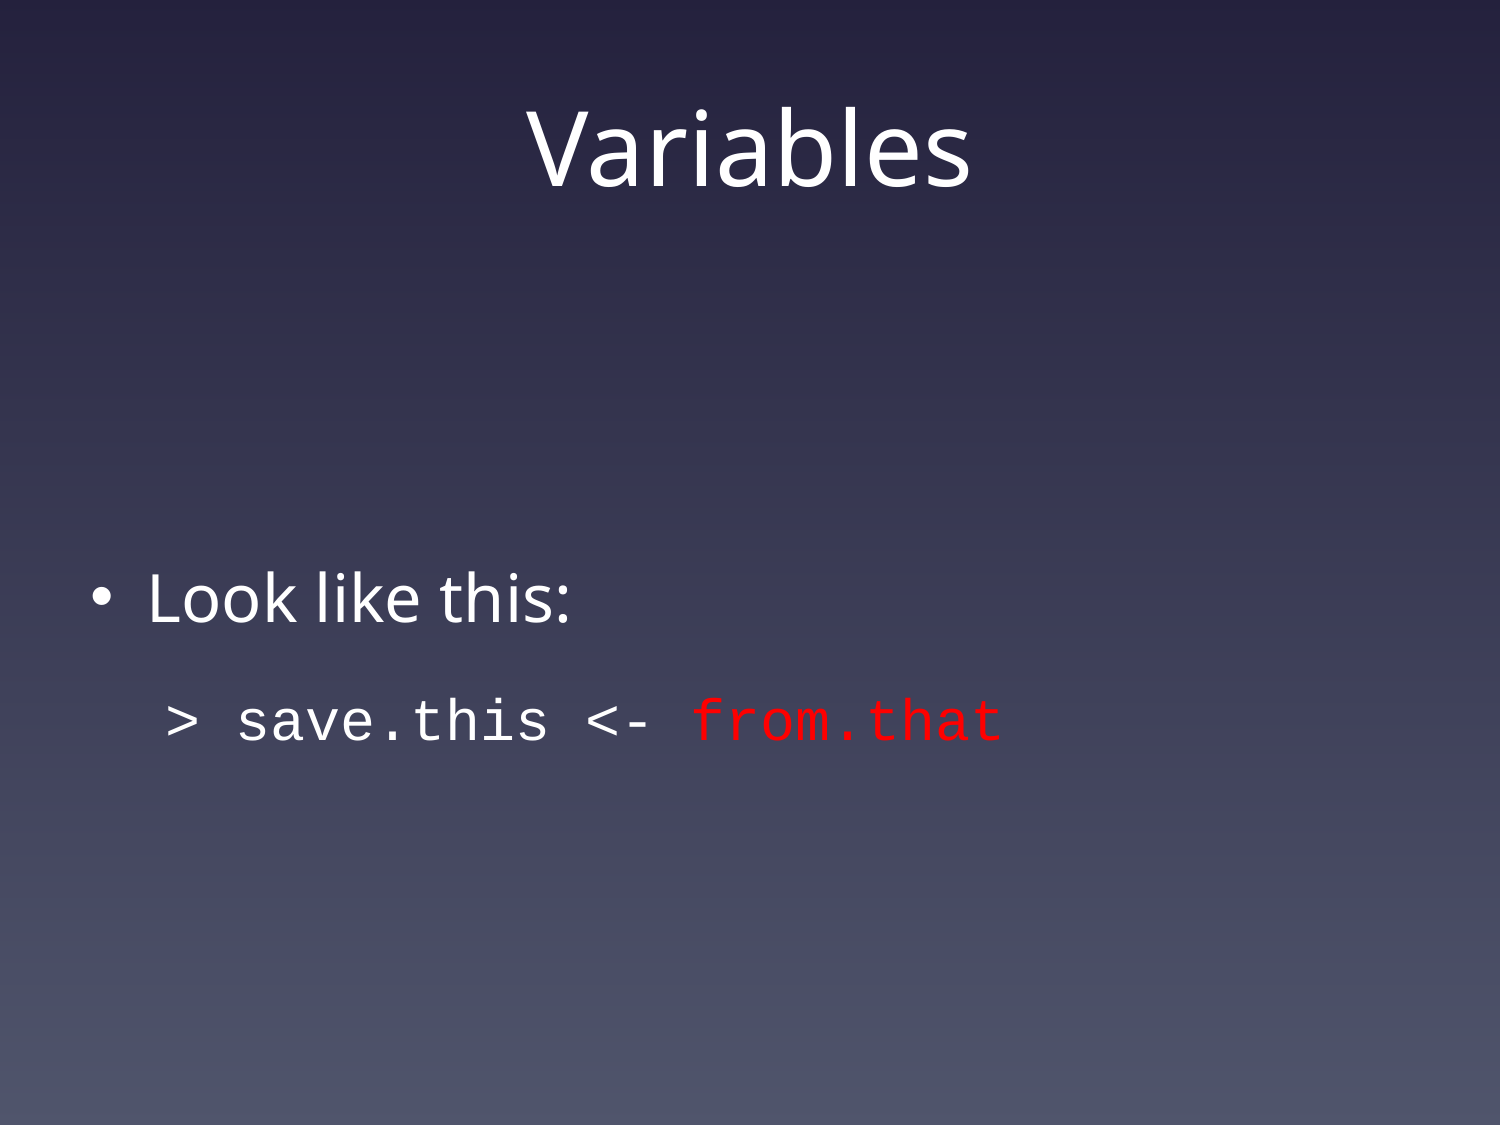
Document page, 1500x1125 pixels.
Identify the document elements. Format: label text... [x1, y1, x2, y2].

title Variables [75, 75, 1425, 262]
list Look like this: > save.this <- from.that [75, 262, 1425, 1005]
